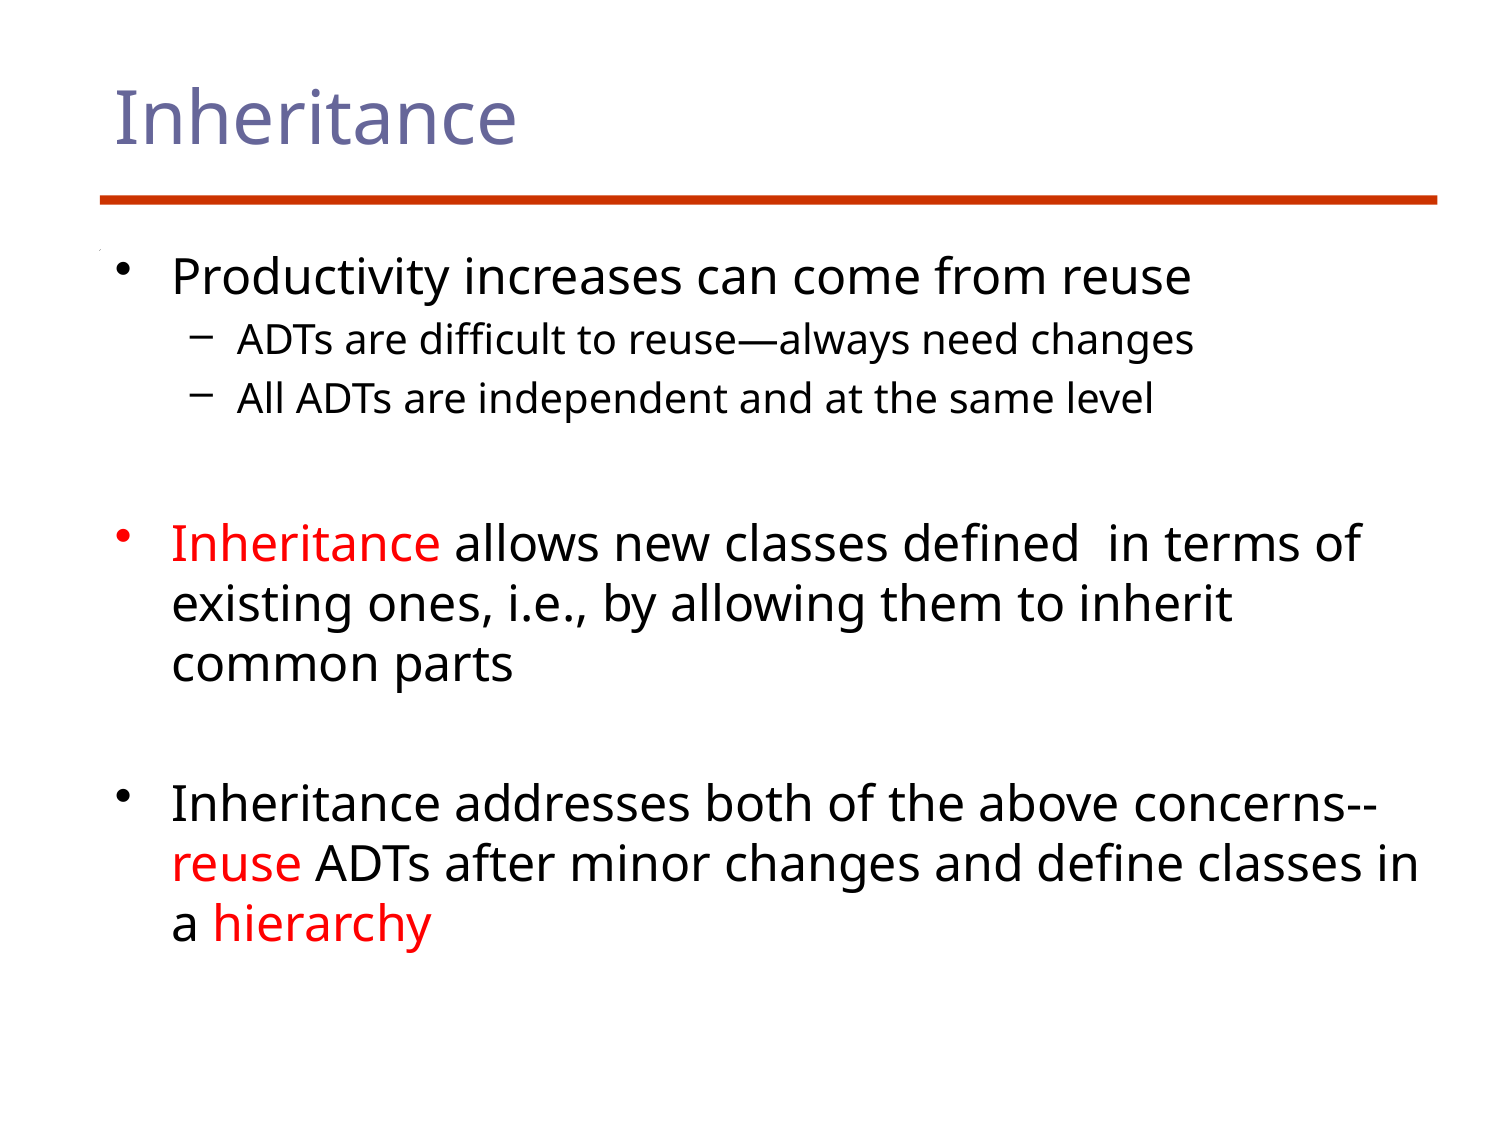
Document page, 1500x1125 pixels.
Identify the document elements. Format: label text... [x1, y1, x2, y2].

title Inheritance [99, 62, 1438, 237]
list Productivity increases can come from reuse ADTs are difficult to reuse—always need changes All ADTs are independent and at the same level Inheritance allows new classes defined in terms of existing ones, i.e., by allowing them to inherit common parts Inheritance addresses both of the above concerns--reuse ADTs after minor changes and define classes in a hierarchy [99, 237, 1438, 988]
